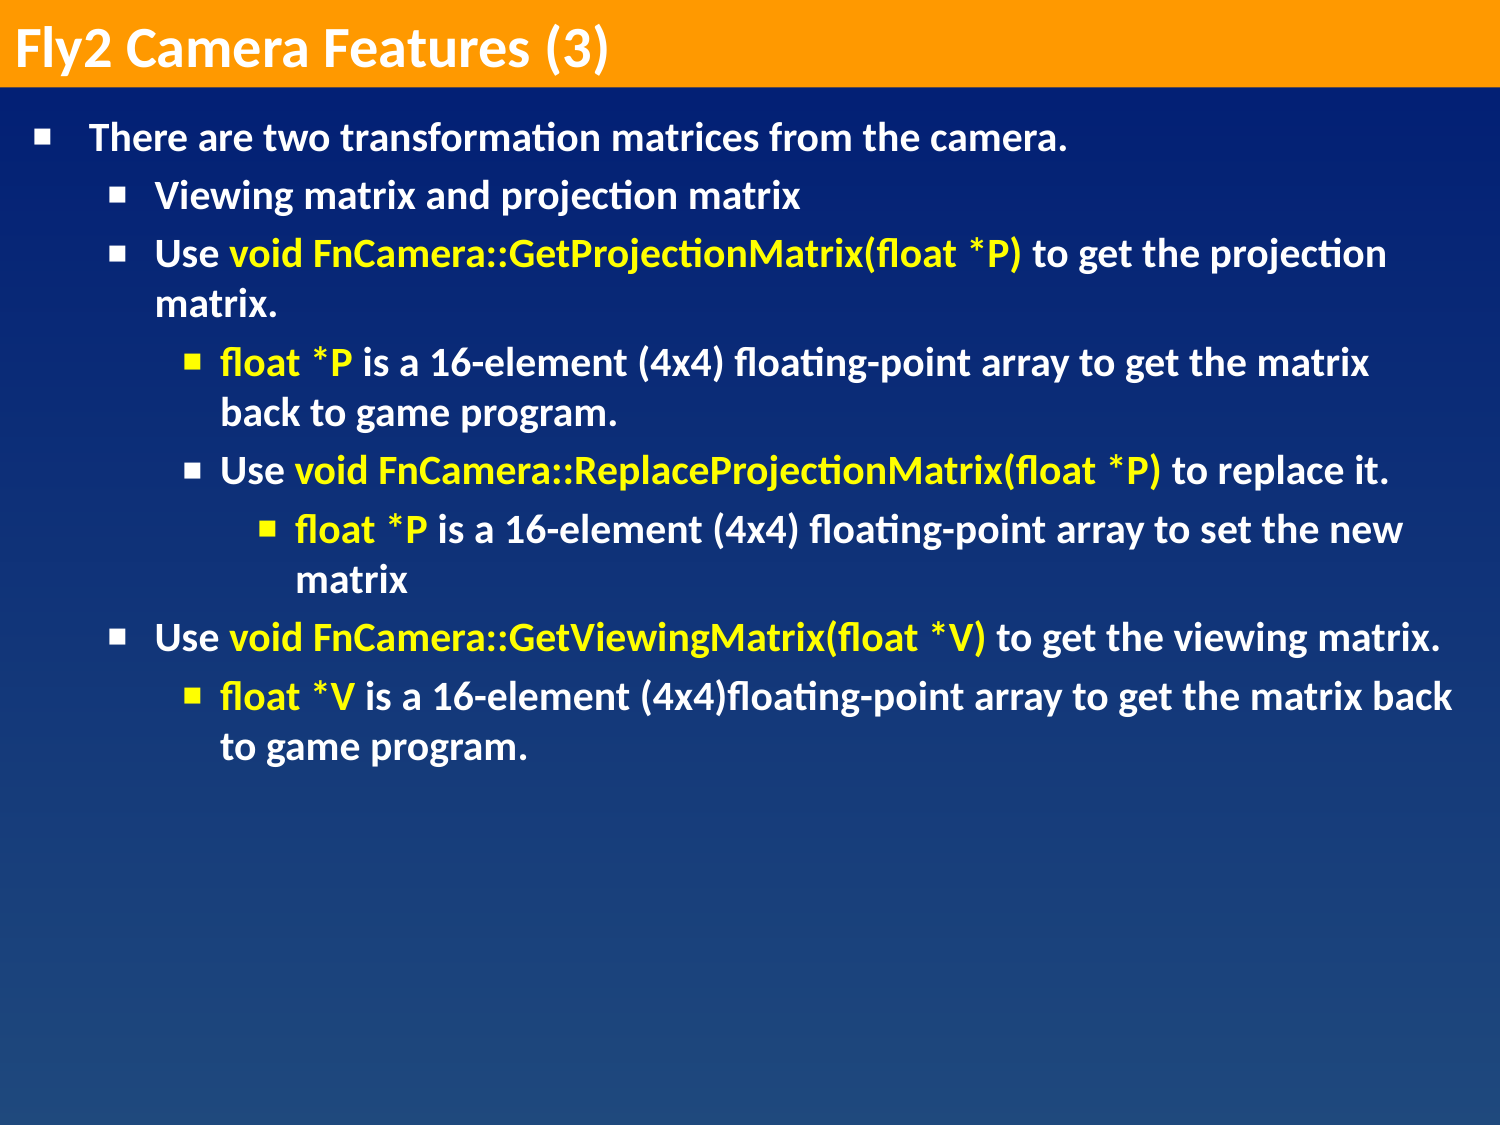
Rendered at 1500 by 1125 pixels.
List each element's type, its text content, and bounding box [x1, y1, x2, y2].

text_box Fly2 Camera Features (3) [0, 0, 1500, 88]
text_box There are two transformation matrices from the camera. Viewing matrix and projection matrix Use void FnCamera::GetProjectionMatrix(float *P) to get the projection matrix. float *P is a 16-element (4x4) floating-point array to get the matrix back to game program. Use void FnCamera::ReplaceProjectionMatrix(float *P) to replace it. float *P is a 16-element (4x4) floating-point array to set the new matrix Use void FnCamera::GetViewingMatrix(float *V) to get the viewing matrix. float *V is a 16-element (4x4)floating-point array to get the matrix back to game program. [17, 101, 1471, 1094]
